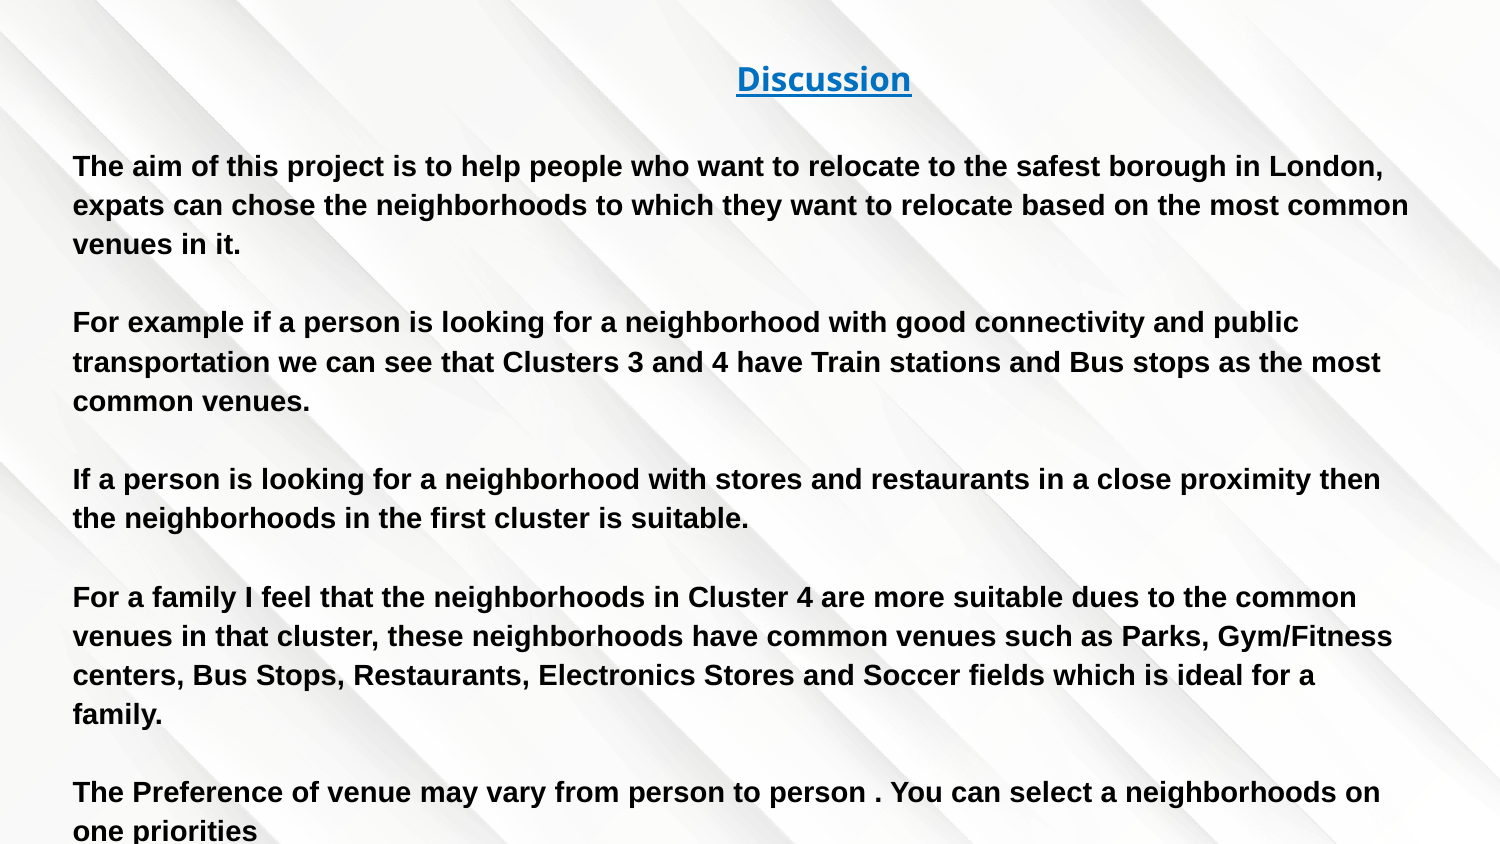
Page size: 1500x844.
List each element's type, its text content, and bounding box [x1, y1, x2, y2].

title Discussion The aim of this project is to help people who want to relocate to the safest borough in London, expats can chose the neighborhoods to which they want to relocate based on the most common venues in it. For example if a person is looking for a neighborhood with good connectivity and public transportation we can see that Clusters 3 and 4 have Train stations and Bus stops as the most common venues. If a person is looking for a neighborhood with stores and restaurants in a close proximity then the neighborhoods in the first cluster is suitable. For a family I feel that the neighborhoods in Cluster 4 are more suitable dues to the common venues in that cluster, these neighborhoods have common venues such as Parks, Gym/Fitness centers, Bus Stops, Restaurants, Electronics Stores and Soccer fields which is ideal for a family. The Preference of venue may vary from person to person . You can select a neighborhoods on one priorities [65, 53, 1435, 827]
picture [0, 0, 1500, 844]
